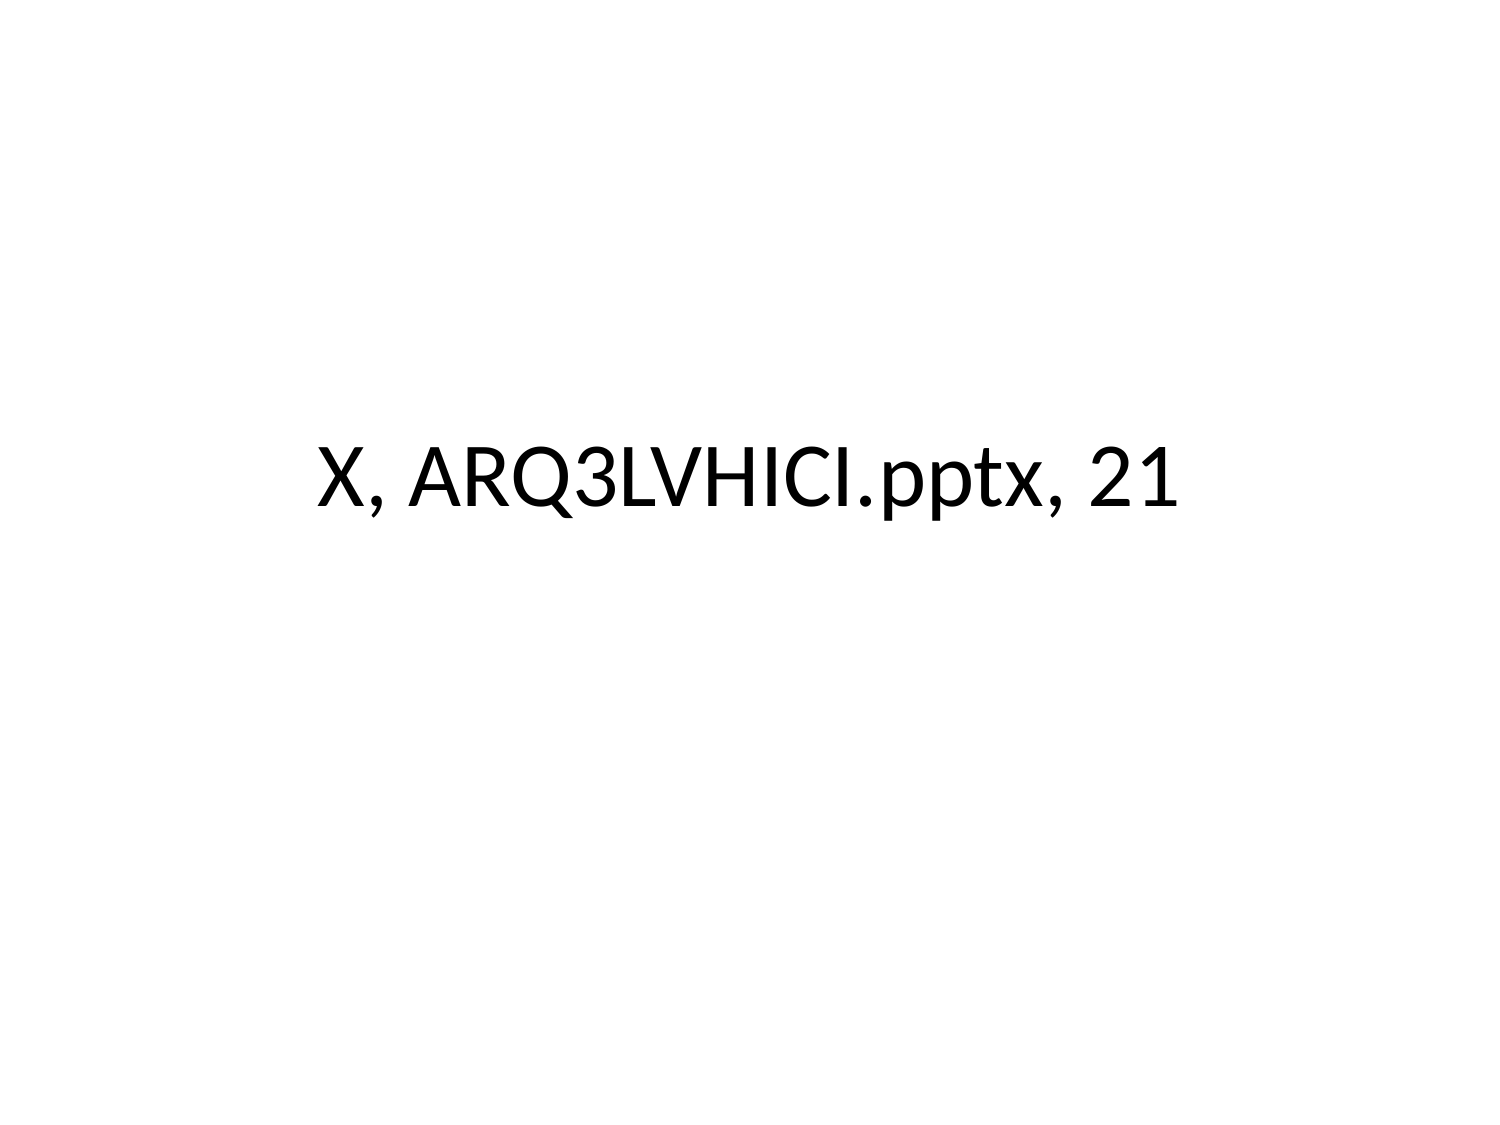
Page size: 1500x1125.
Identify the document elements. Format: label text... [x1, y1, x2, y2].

title X, ARQ3LVHICI.pptx, 21 [112, 349, 1388, 591]
